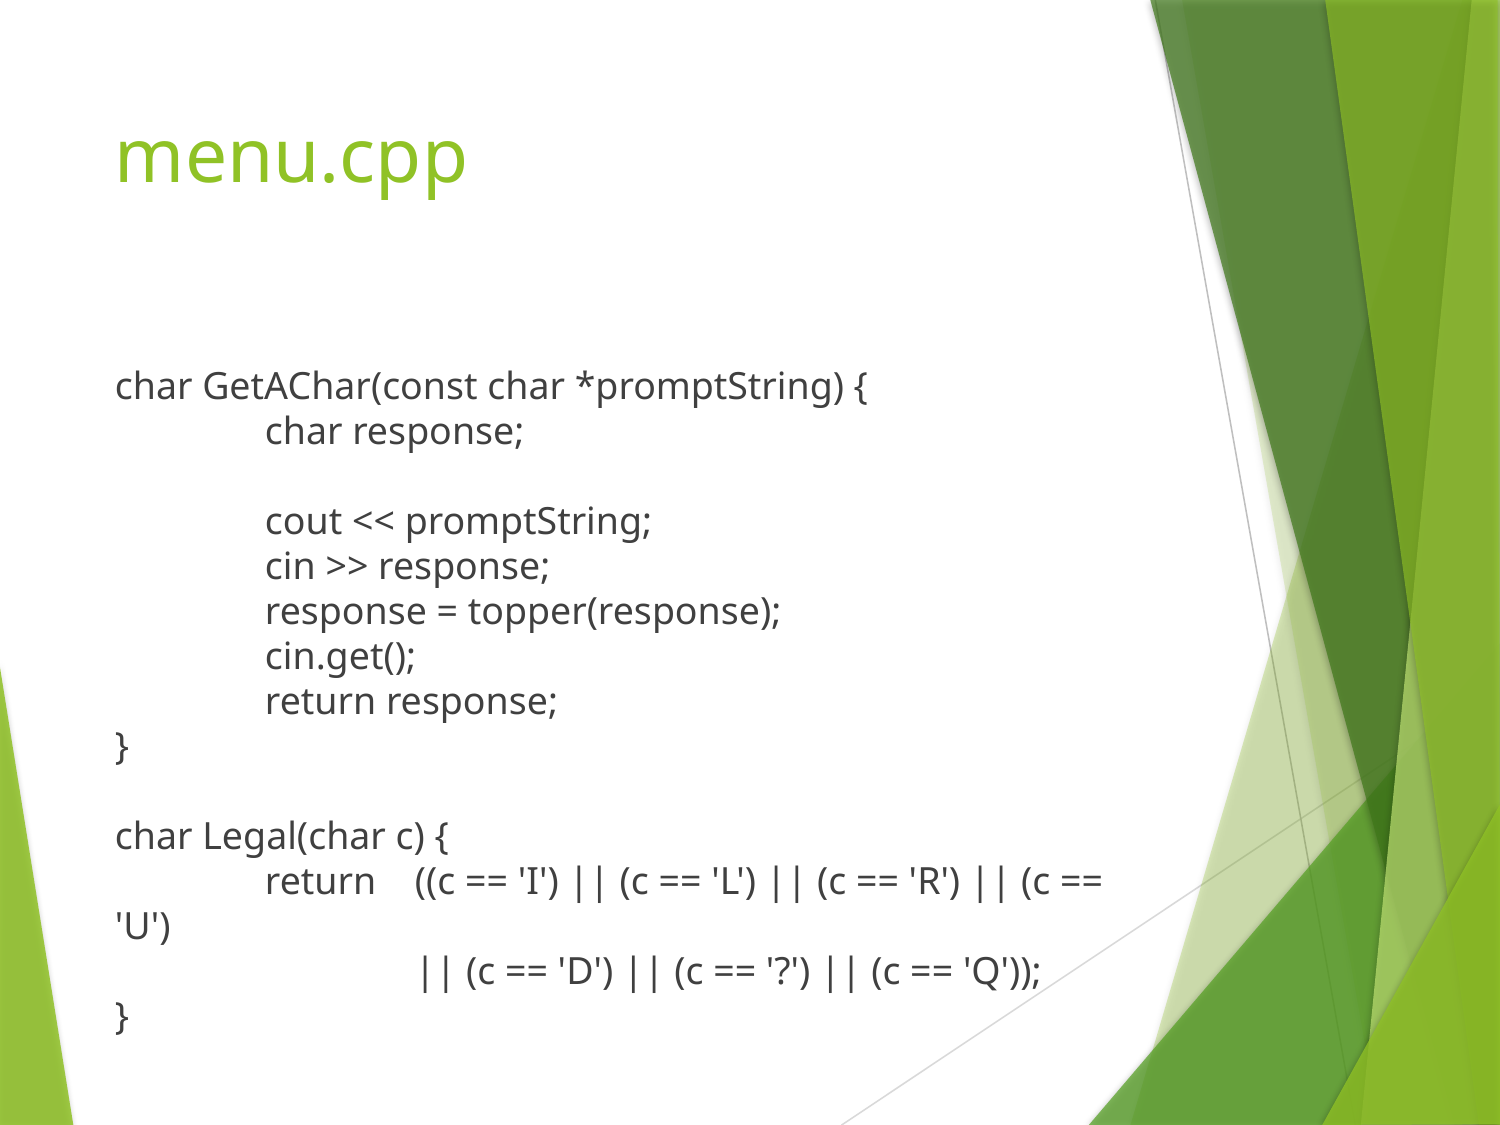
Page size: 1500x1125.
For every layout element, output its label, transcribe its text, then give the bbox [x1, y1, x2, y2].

list char GetAChar(const char *promptString) { char response; cout << promptString; cin >> response; response = topper(response); cin.get(); return response; } char Legal(char c) { return ((c == 'I') || (c == 'L') || (c == 'R') || (c == 'U') || (c == 'D') || (c == '?') || (c == 'Q')); } [99, 354, 1142, 992]
title menu.cpp [99, 99, 1142, 317]
